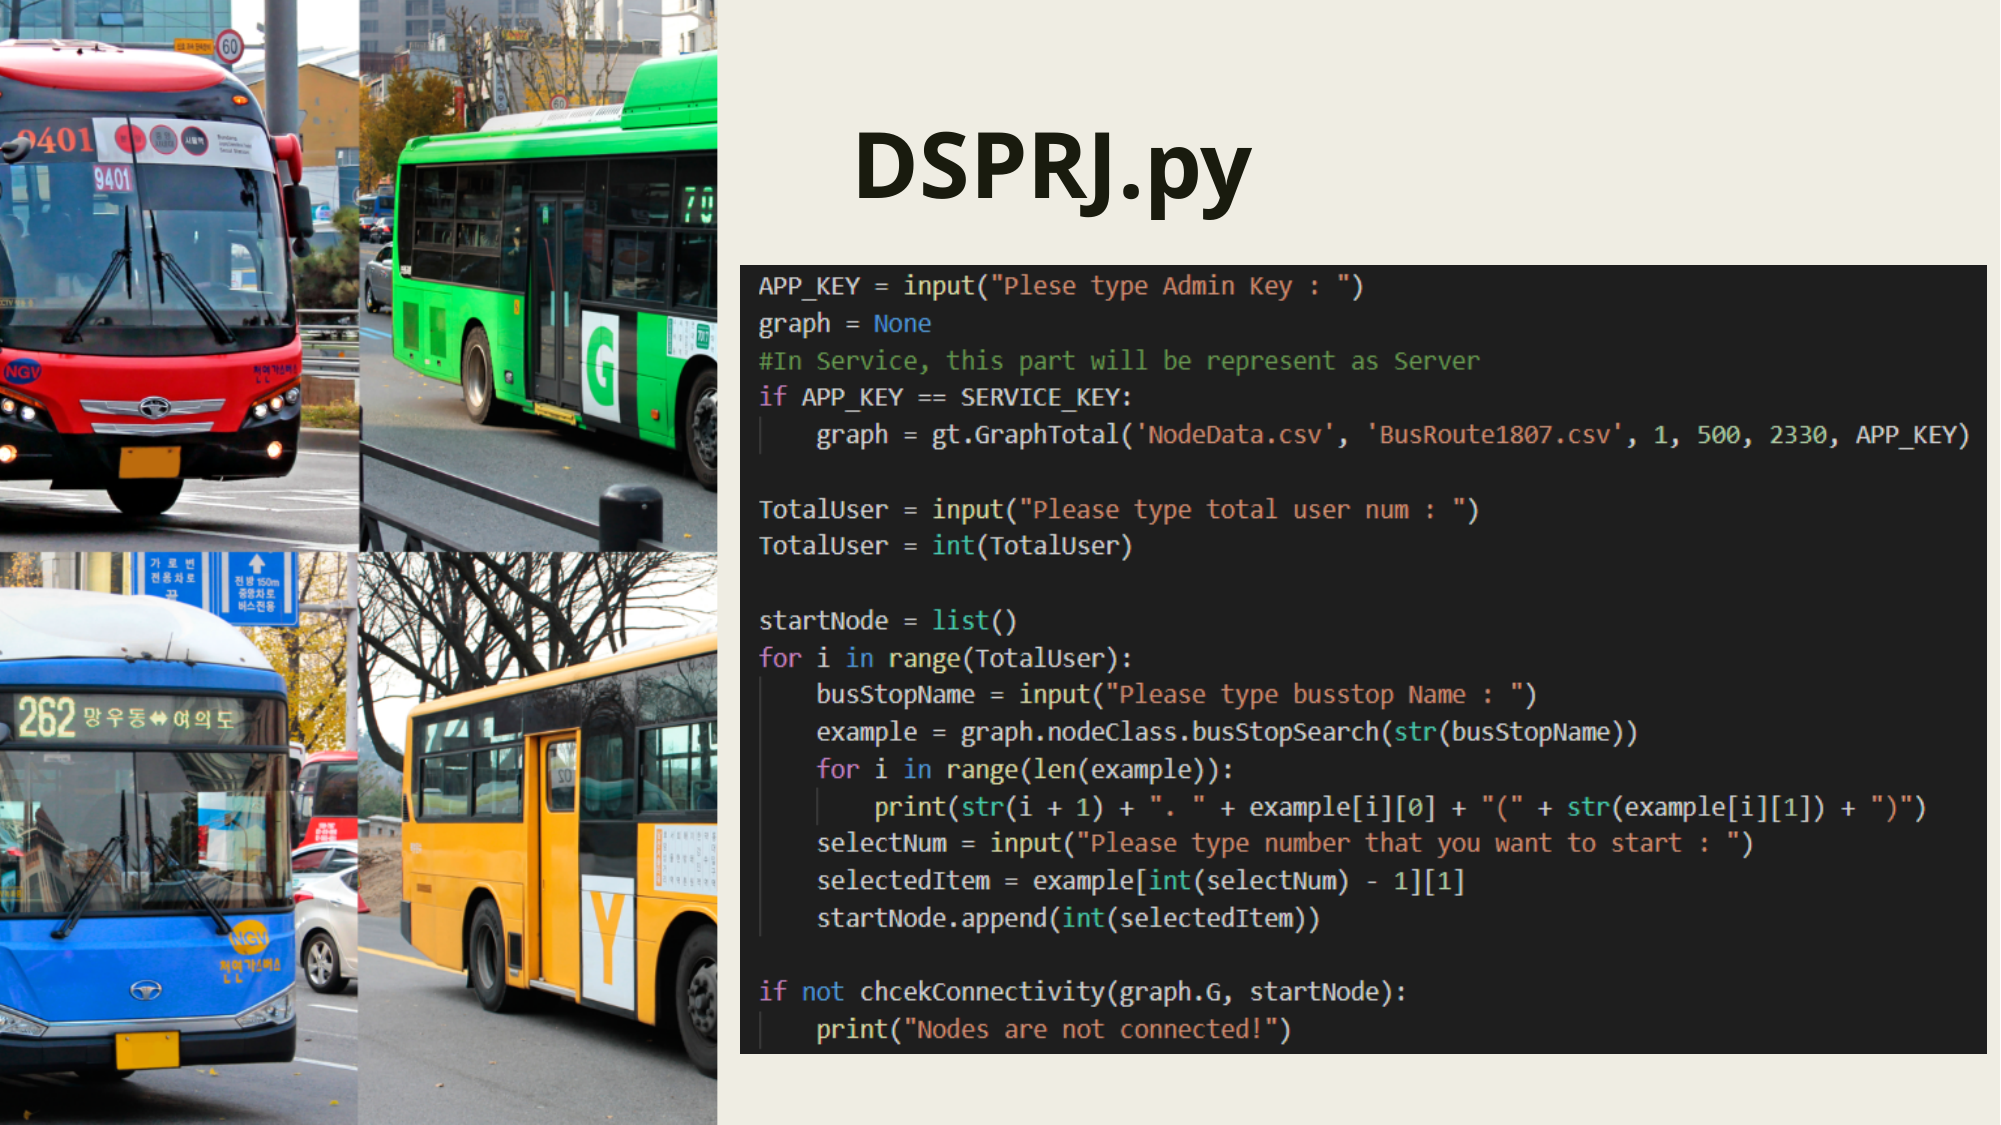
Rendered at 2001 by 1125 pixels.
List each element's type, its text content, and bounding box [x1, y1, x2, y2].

picture [740, 265, 1987, 1054]
title DSPRJ.py [836, 112, 1850, 265]
picture [0, 0, 718, 1125]
